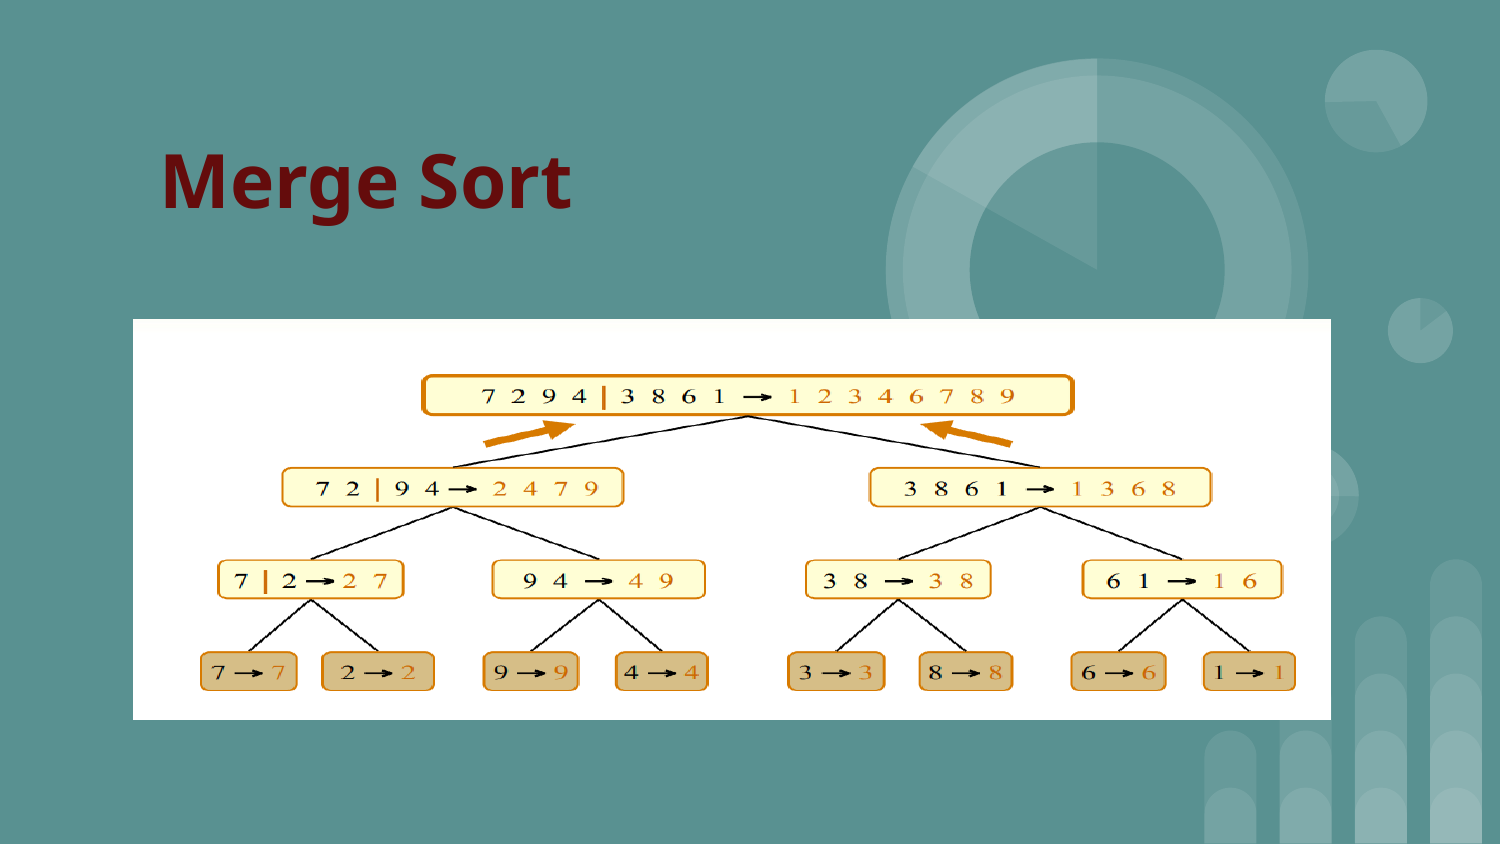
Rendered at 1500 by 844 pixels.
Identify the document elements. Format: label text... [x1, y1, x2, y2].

picture [132, 318, 1331, 720]
text_box Merge Sort [144, 118, 628, 239]
